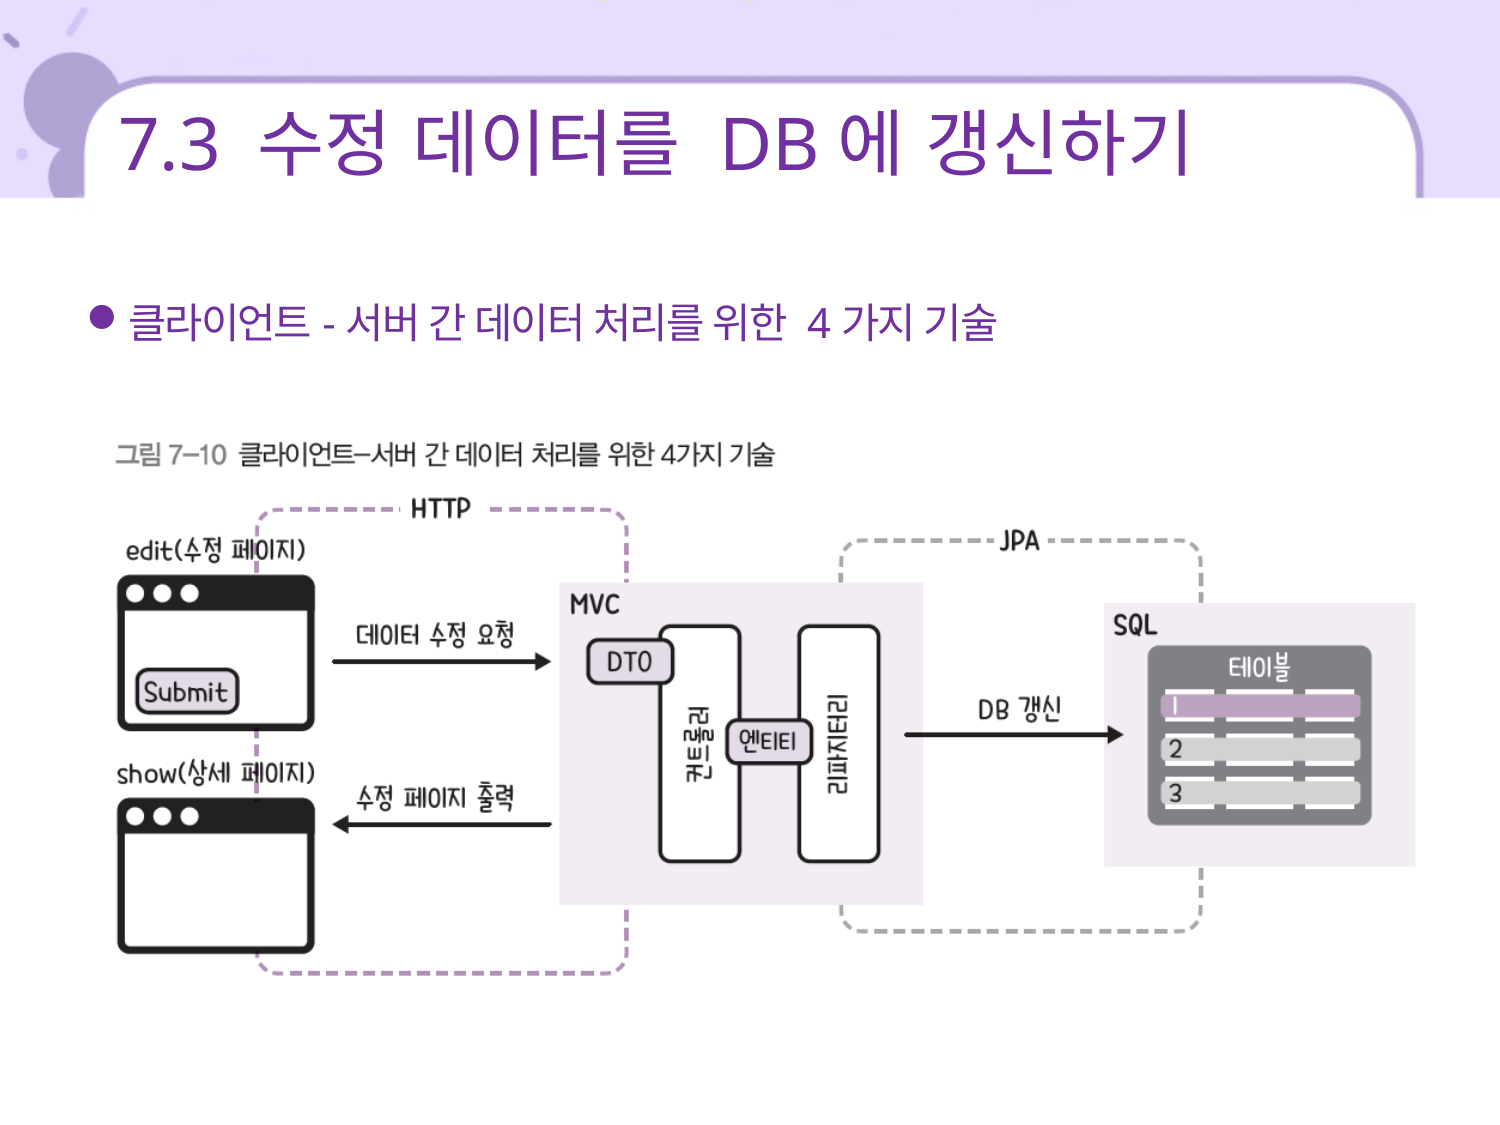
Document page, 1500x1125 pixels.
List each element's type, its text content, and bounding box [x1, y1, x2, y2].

picture [0, 0, 1500, 1125]
title 7.3 수정 데이터를 DB에 갱신하기 [103, 80, 1397, 213]
list 클라이언트-서버 간 데이터 처리를 위한 4가지 기술 [71, 264, 1461, 1092]
